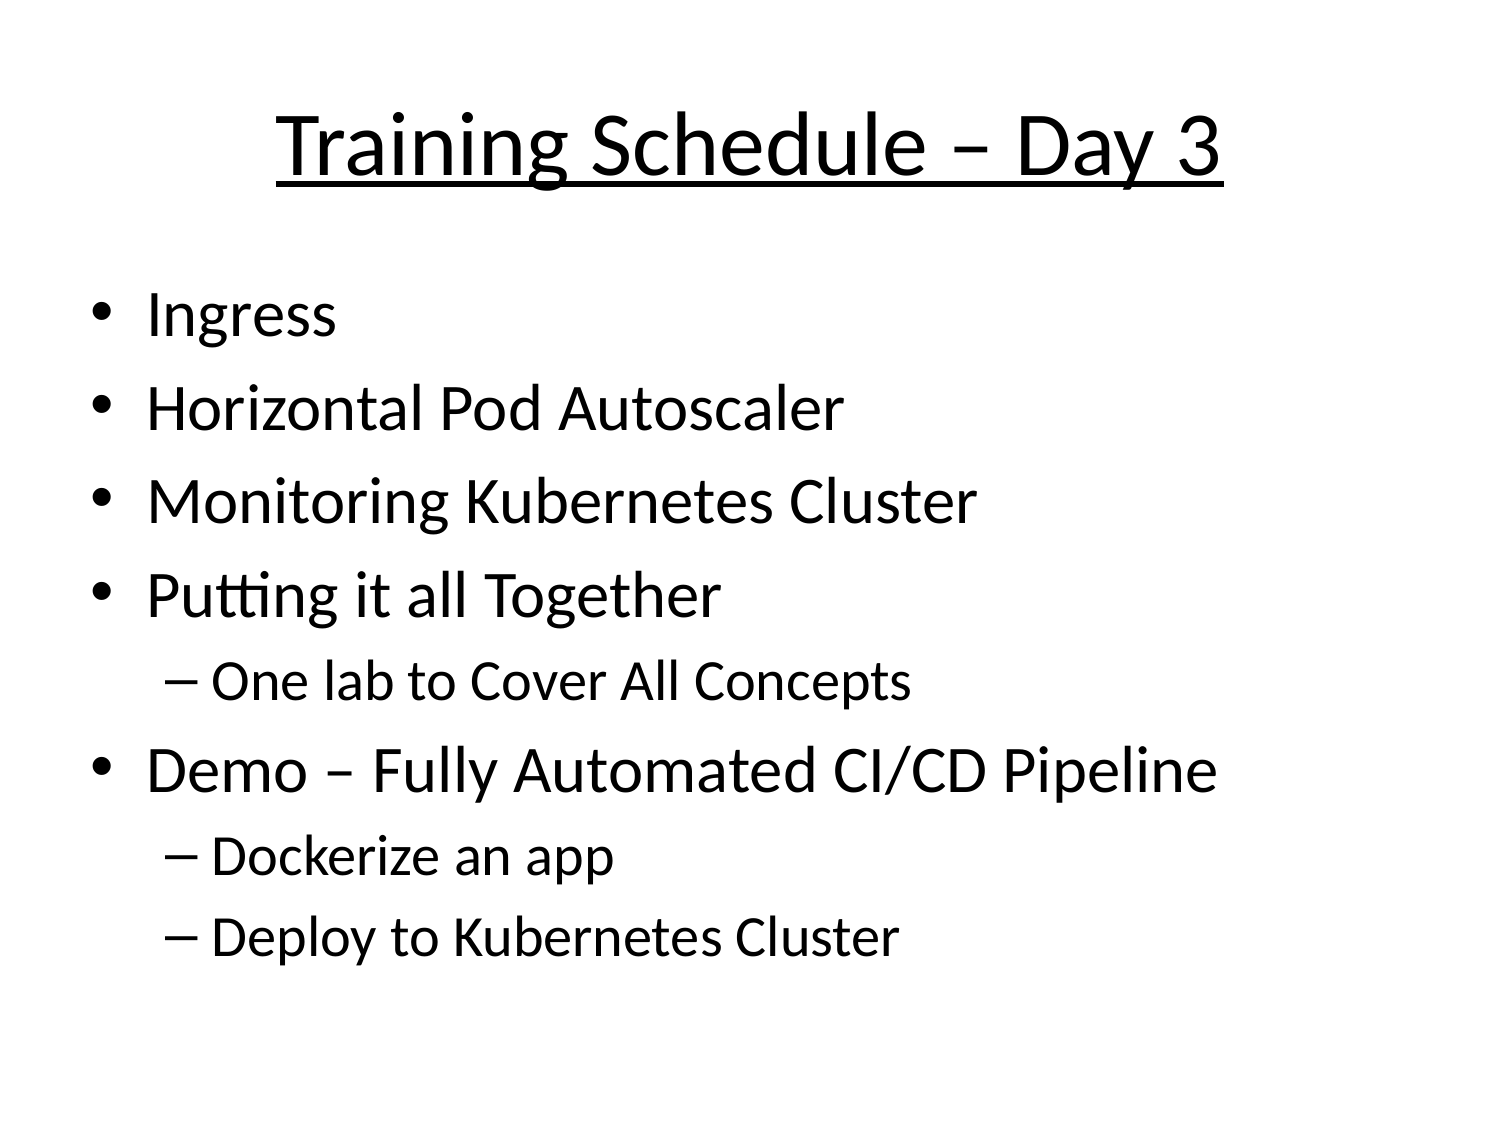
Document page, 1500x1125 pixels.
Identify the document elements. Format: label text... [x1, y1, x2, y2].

title Training Schedule – Day 3 [75, 45, 1425, 233]
list Ingress Horizontal Pod Autoscaler Monitoring Kubernetes Cluster Putting it all Together One lab to Cover All Concepts Demo – Fully Automated CI/CD Pipeline Dockerize an app Deploy to Kubernetes Cluster [75, 262, 1425, 1080]
